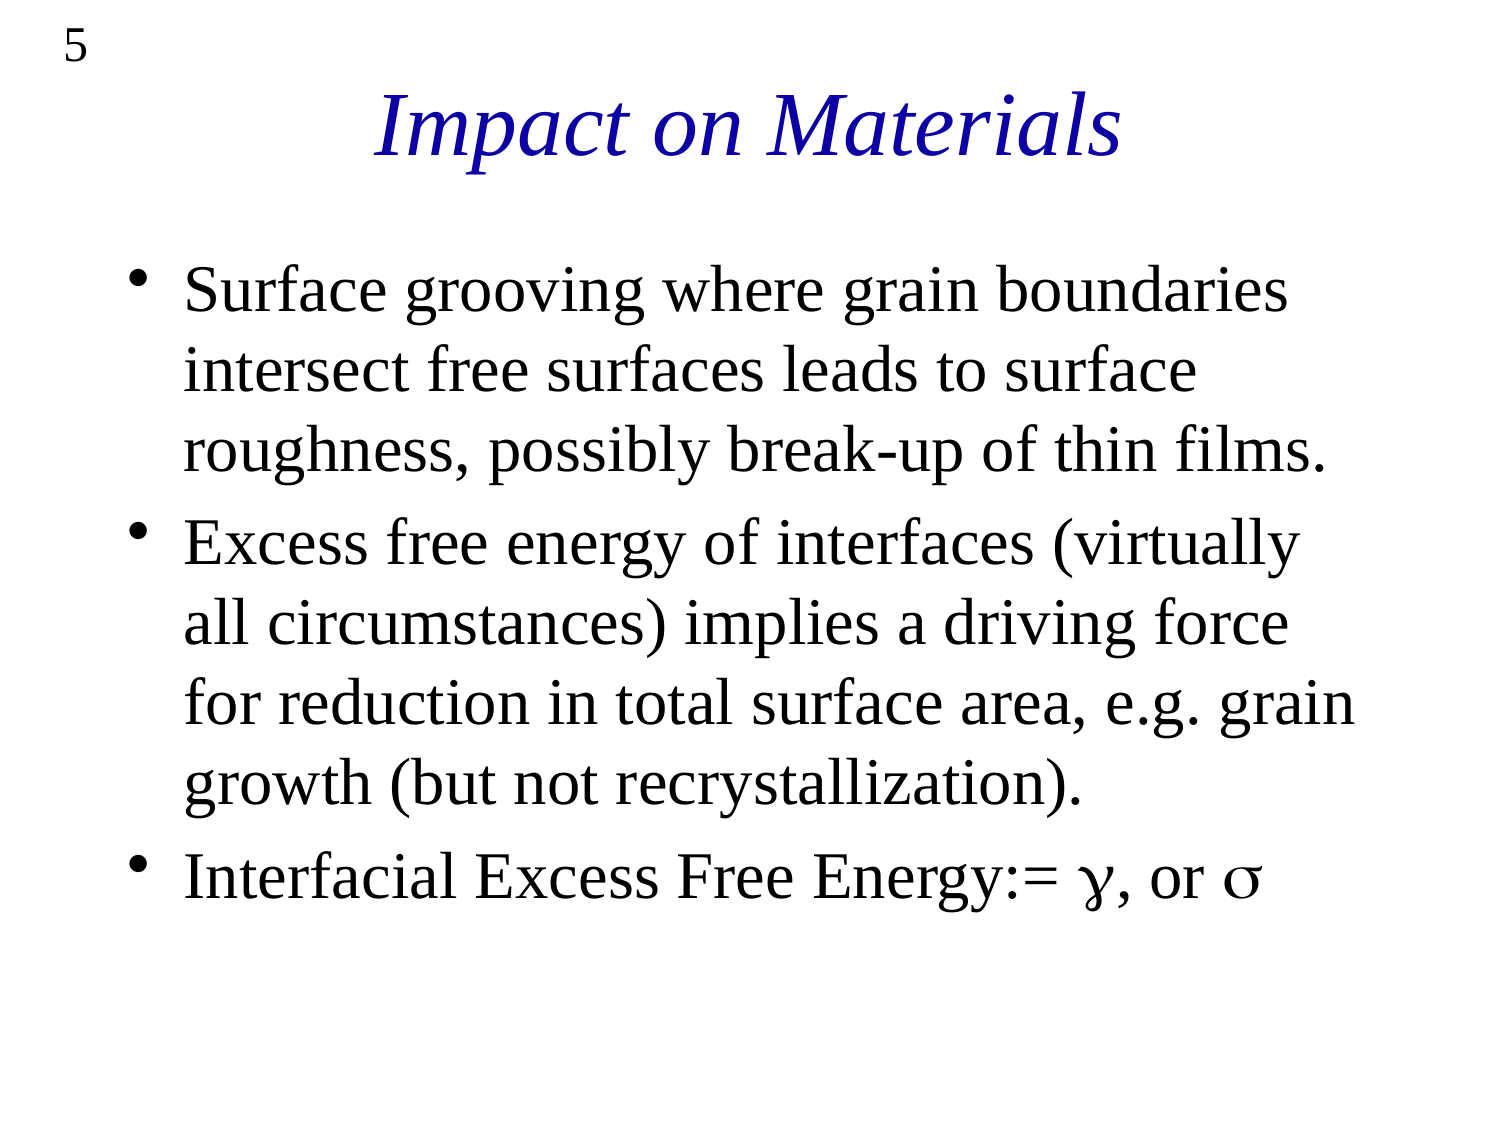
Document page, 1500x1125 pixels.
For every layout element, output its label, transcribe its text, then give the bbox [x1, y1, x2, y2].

title Impact on Materials [112, 24, 1388, 213]
list Surface grooving where grain boundaries intersect free surfaces leads to surface roughness, possibly break-up of thin films. Excess free energy of interfaces (virtually all circumstances) implies a driving force for reduction in total surface area, e.g. grain growth (but not recrystallization). Interfacial Excess Free Energy:= g, or s [112, 237, 1388, 913]
slide_number 5 [3, 3, 104, 67]
